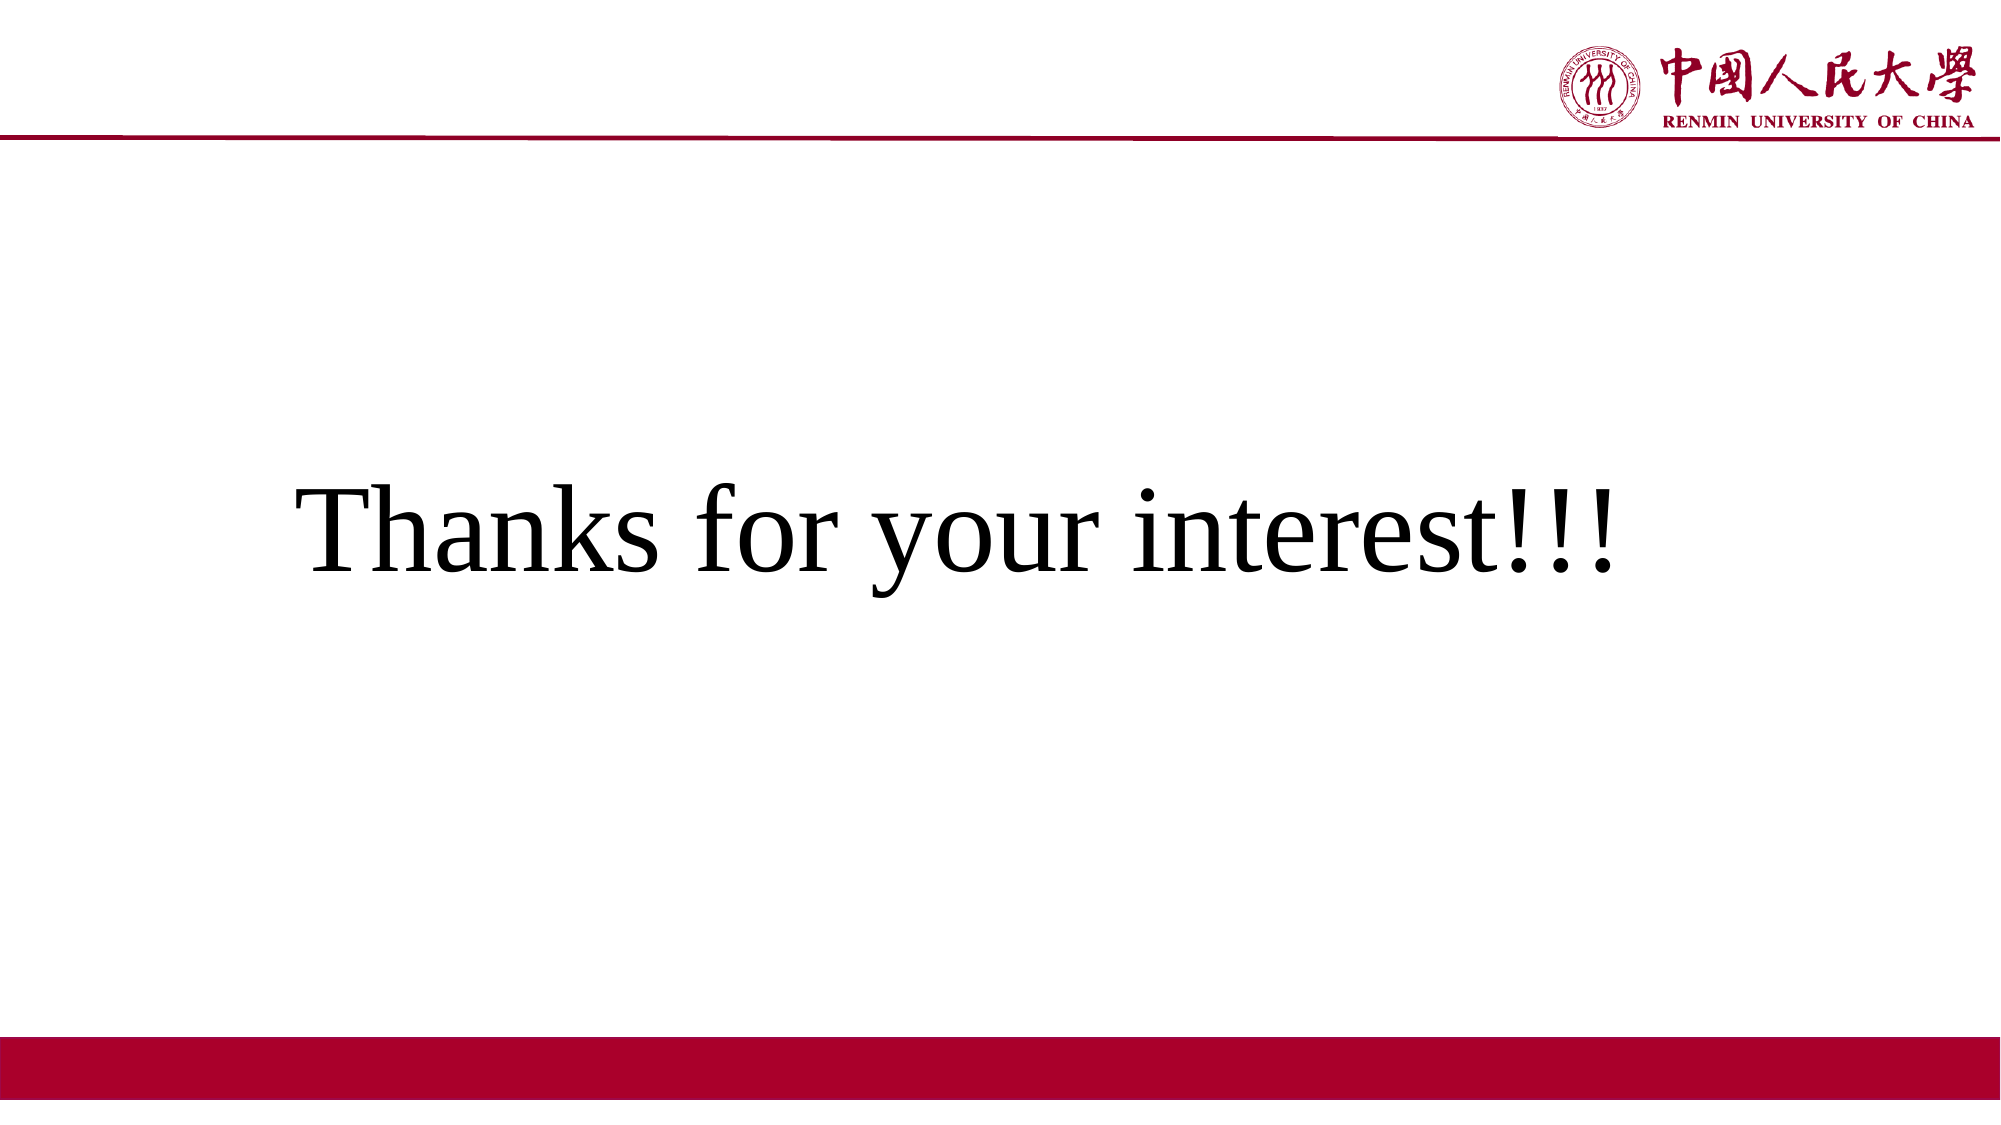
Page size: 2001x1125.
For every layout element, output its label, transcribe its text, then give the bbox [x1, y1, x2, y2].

picture [1558, 35, 1981, 137]
title Thanks for your interest!!! [279, 416, 1668, 646]
